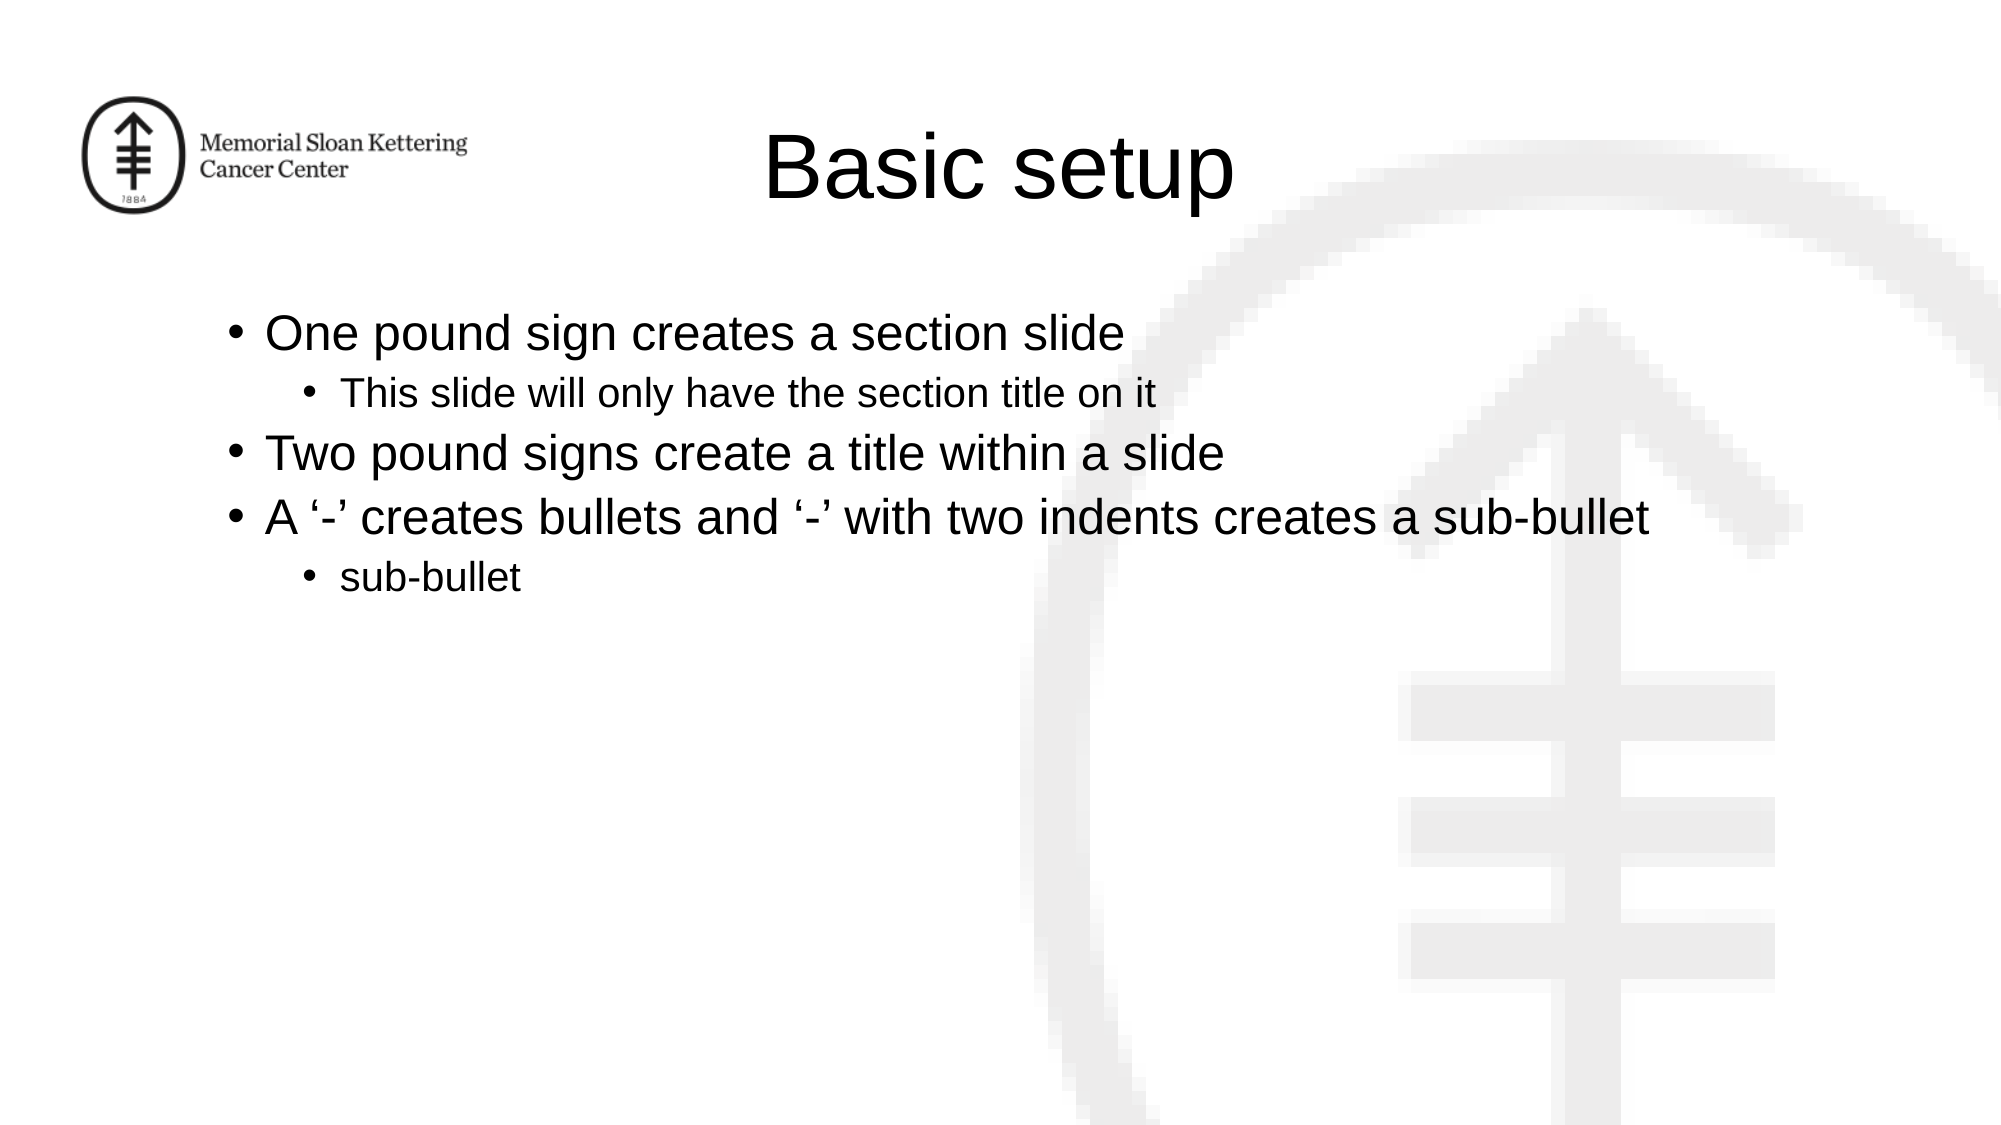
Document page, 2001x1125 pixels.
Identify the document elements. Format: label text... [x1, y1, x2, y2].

title Basic setup [137, 59, 1863, 278]
list One pound sign creates a section slide This slide will only have the section title on it Two pound signs create a title within a slide A ‘-’ creates bullets and ‘-’ with two indents creates a sub-bullet sub-bullet [137, 299, 1863, 1014]
picture [72, 91, 137, 228]
